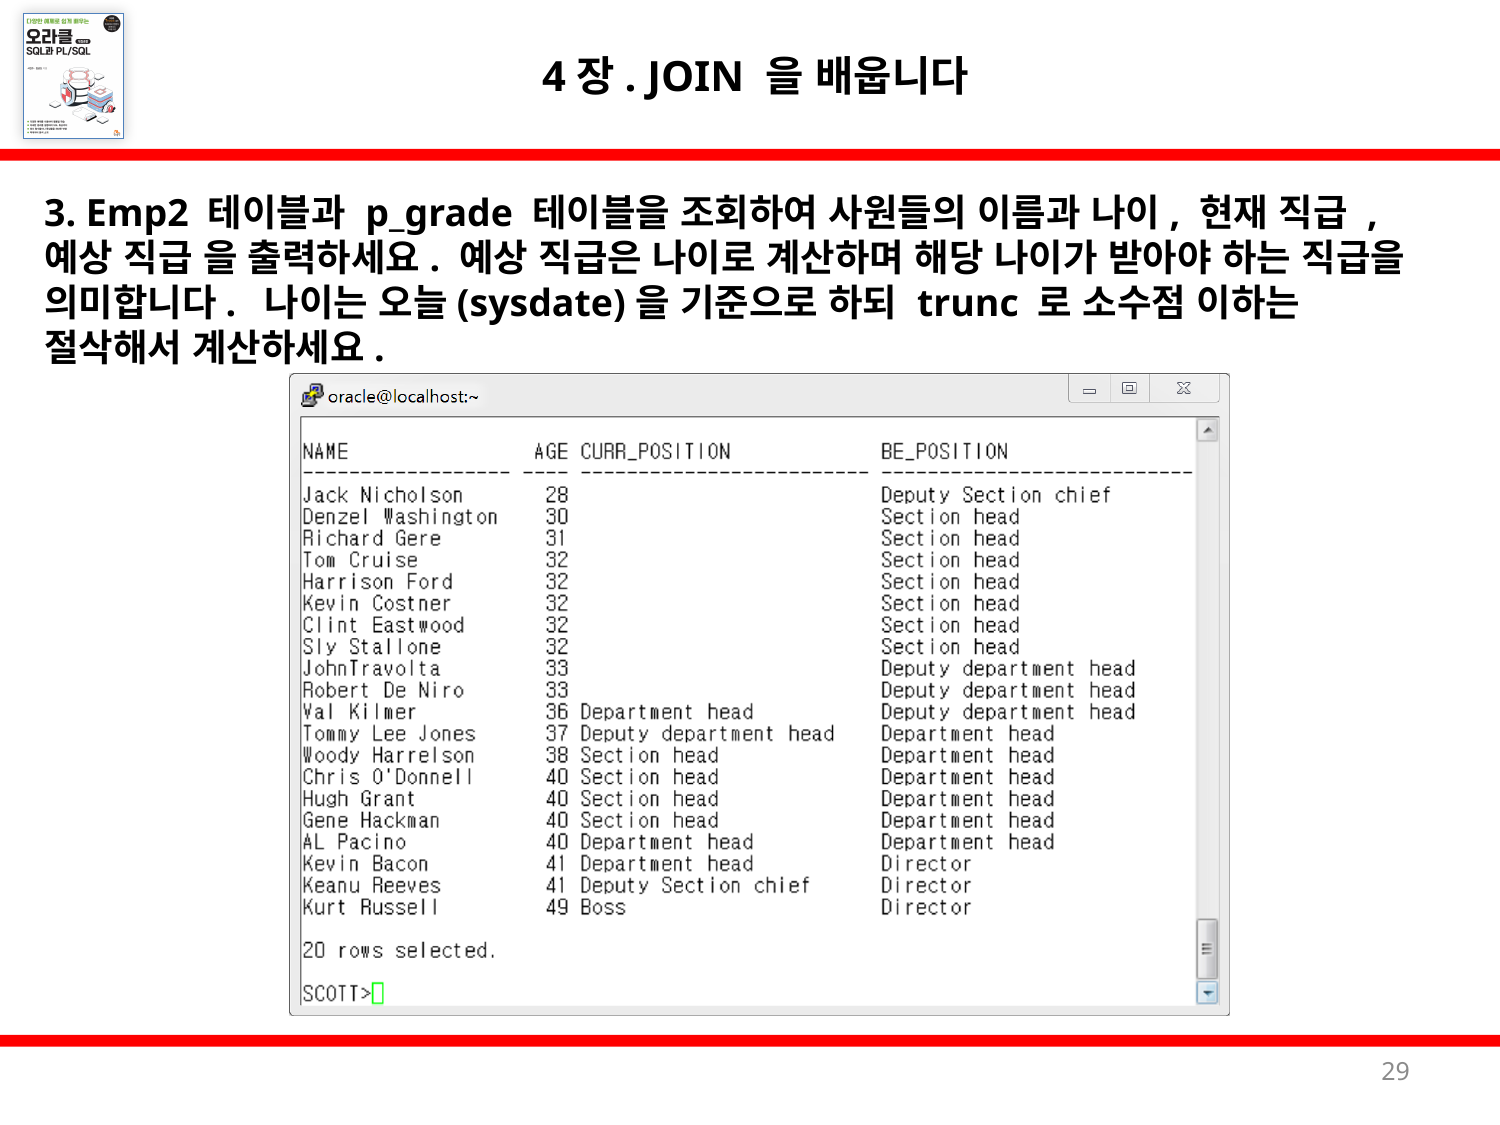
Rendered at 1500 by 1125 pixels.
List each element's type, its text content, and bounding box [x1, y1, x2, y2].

picture [289, 373, 1230, 1017]
text_box 3. Emp2 테이블과 p_grade 테이블을 조회하여 사원들의 이름과 나이, 현재 직급 , 예상 직급 을 출력하세요. 예상 직급은 나이로 계산하며 해당 나이가 받아야 하는 직급을 의미합니다. 나이는 오늘(sysdate)을 기준으로 하되 trunc 로 소수점 이하는 절삭해서 계산하세요. [27, 159, 1449, 399]
text_box 4장. JOIN 을 배웁니다 [252, 0, 1260, 151]
picture [23, 13, 125, 140]
text_box [0, 1033, 1500, 1049]
text_box [0, 147, 1500, 163]
slide_number 29 [1074, 1042, 1425, 1103]
